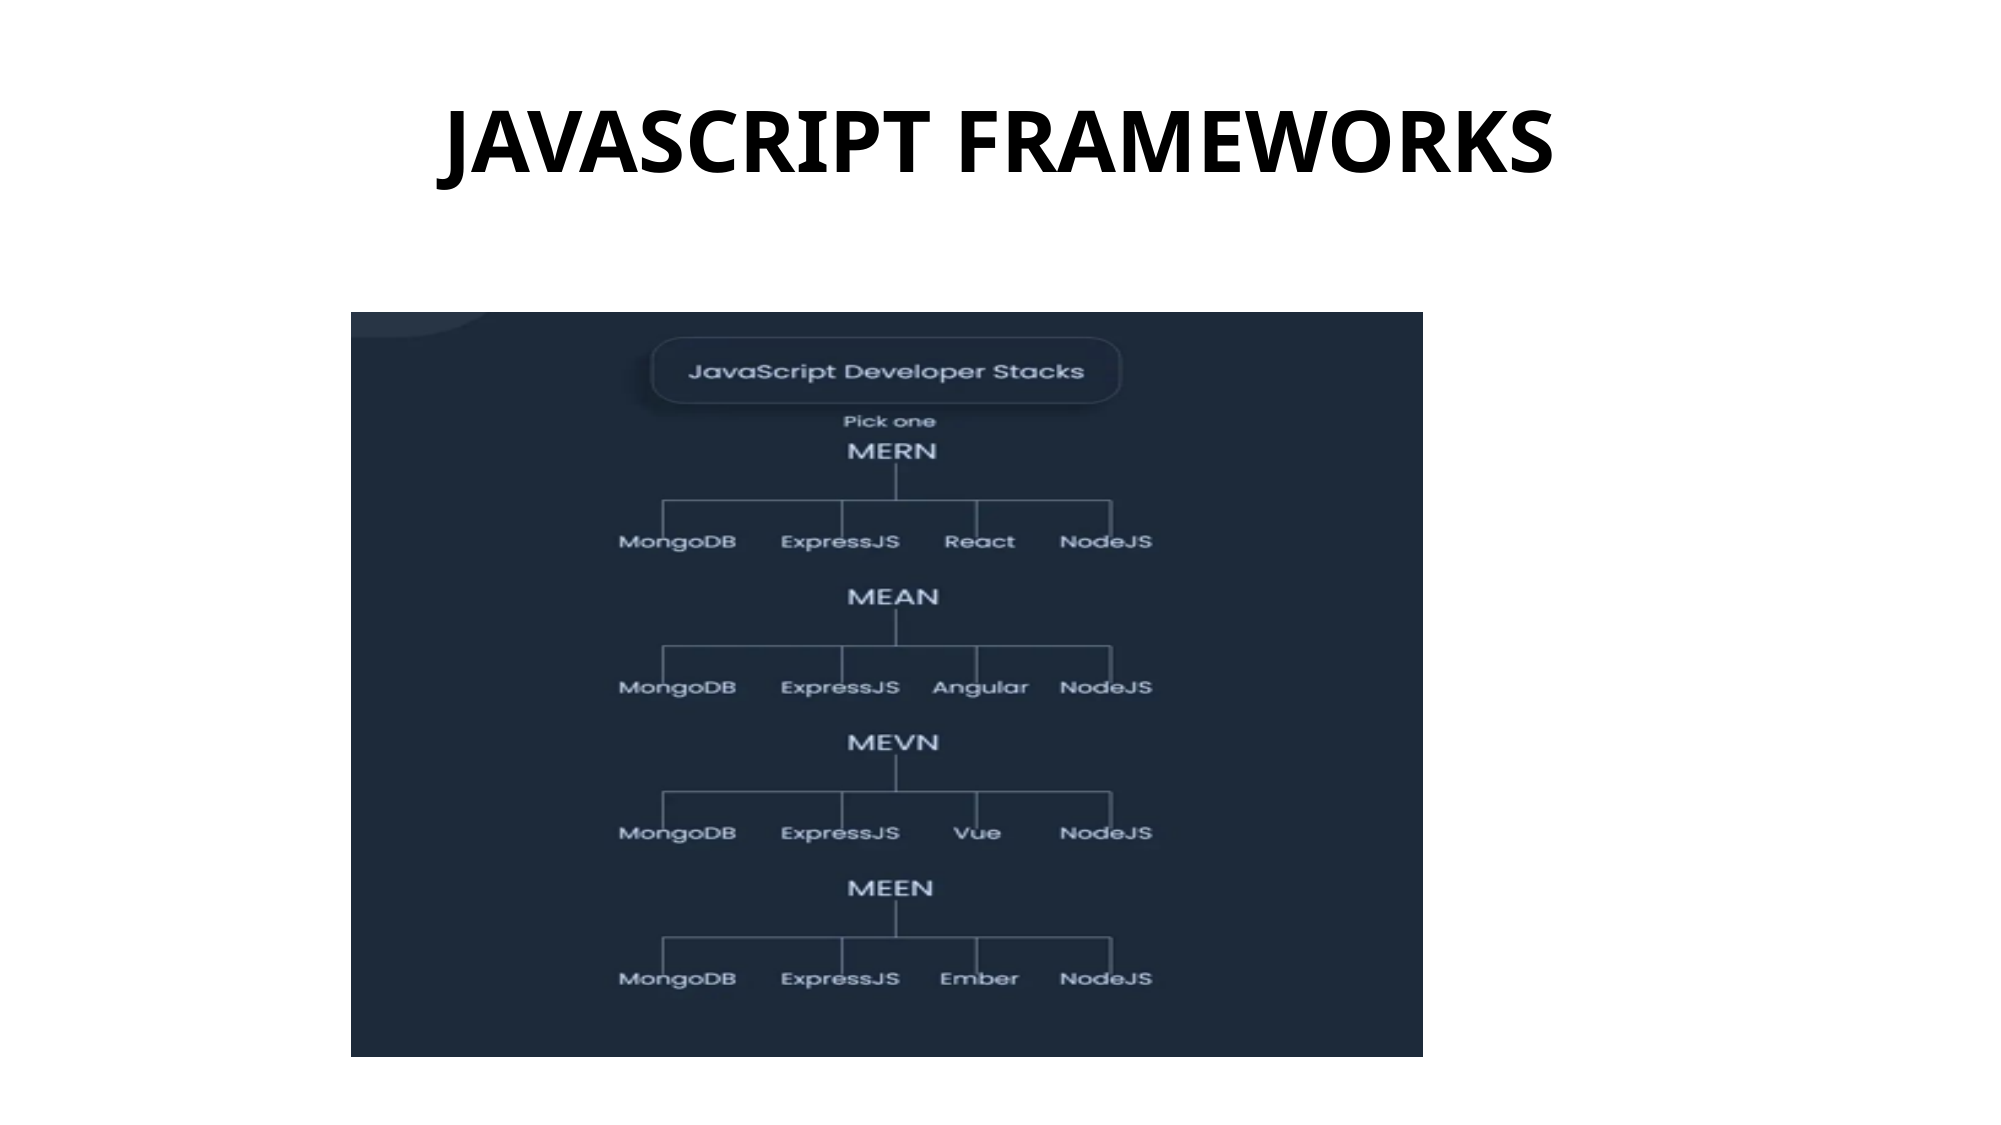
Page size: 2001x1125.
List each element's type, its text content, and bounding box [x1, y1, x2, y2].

picture [351, 312, 1424, 1057]
title JAVASCRIPT FRAMEWORKS [99, 45, 1900, 233]
